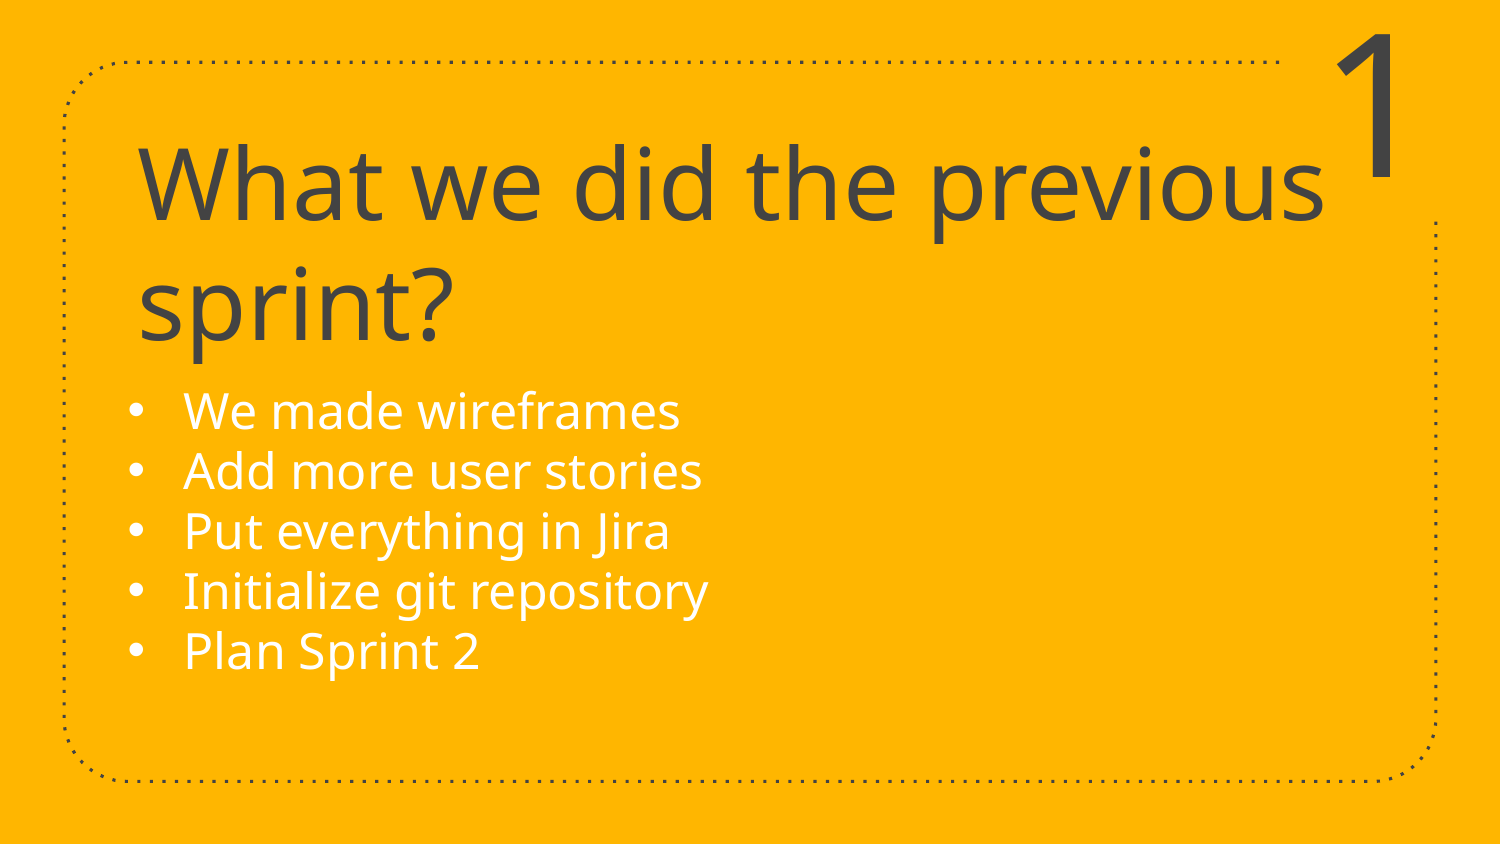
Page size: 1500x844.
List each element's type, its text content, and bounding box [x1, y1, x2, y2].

title What we did the previous sprint? [122, 185, 1398, 376]
subtitle We made wireframes Add more user stories Put everything in Jira Initialize git repository Plan Sprint 2 [112, 364, 1388, 747]
text_box 1 [1298, 0, 1456, 212]
text_box [98, 178, 186, 319]
